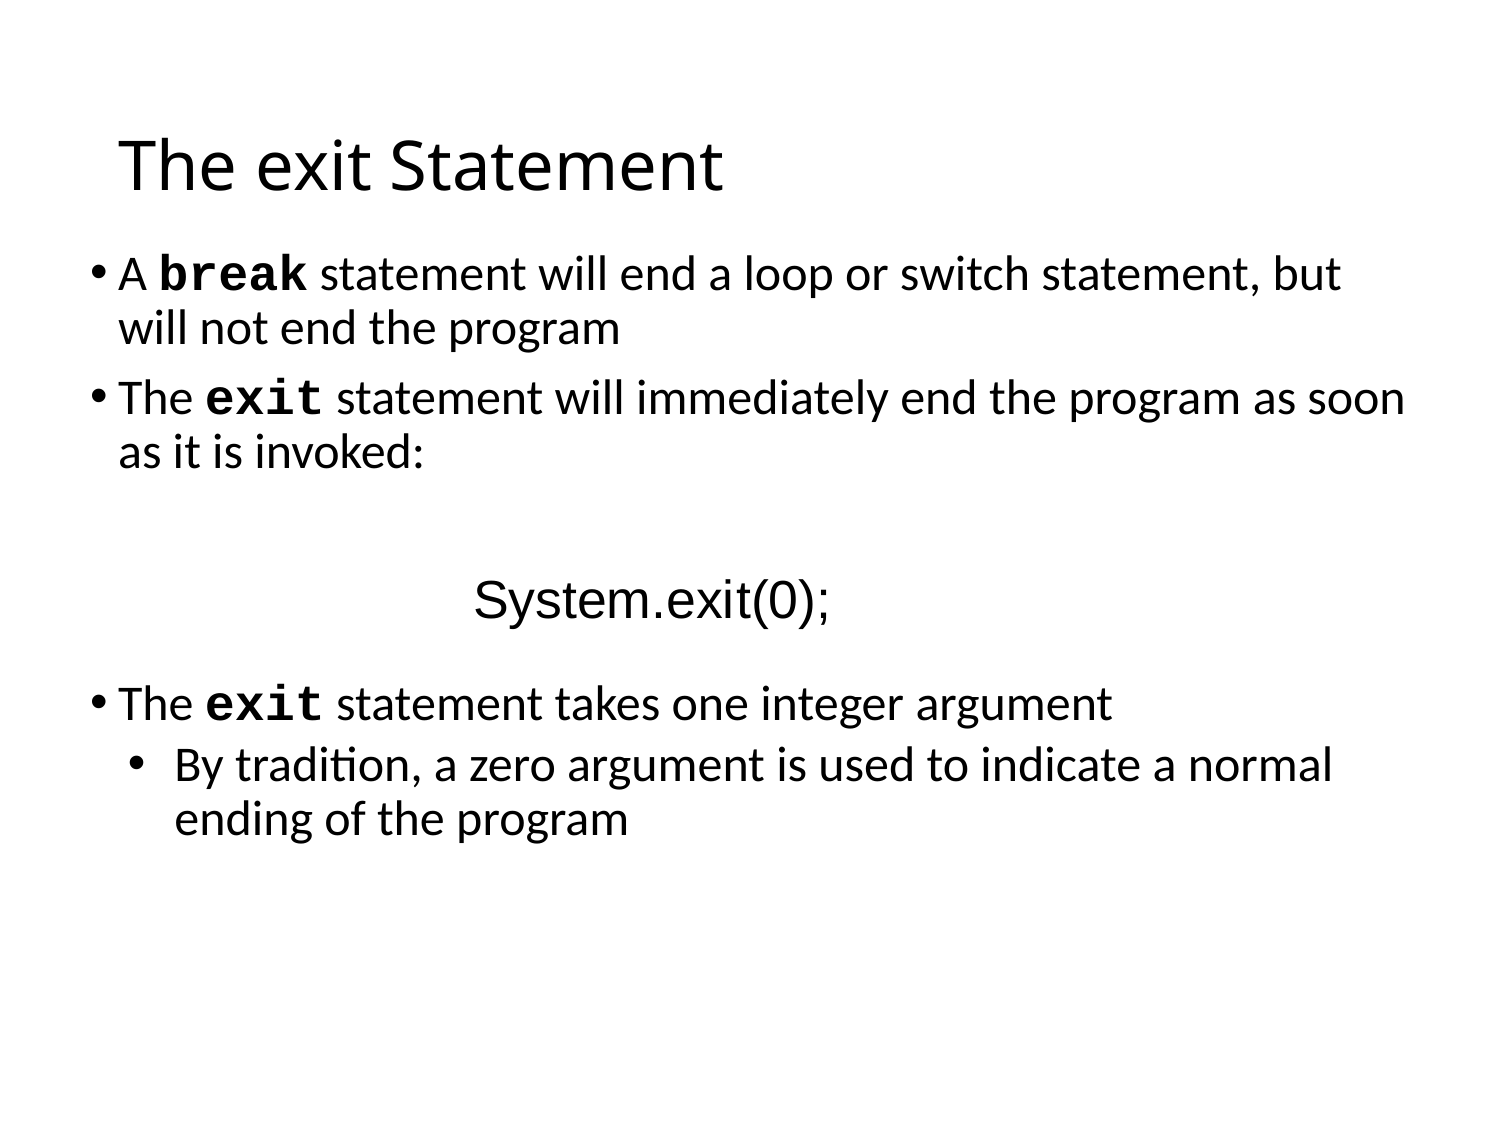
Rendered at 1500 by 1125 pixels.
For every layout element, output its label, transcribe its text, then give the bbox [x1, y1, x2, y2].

list The exit statement takes one integer argument By tradition, a zero argument is used to indicate a normal ending of the program [75, 669, 1445, 928]
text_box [466, 569, 838, 642]
title The exit Statement [103, 59, 1397, 239]
list A break statement will end a loop or switch statement, but will not end the program The exit statement will immediately end the program as soon as it is invoked: [75, 239, 1425, 529]
